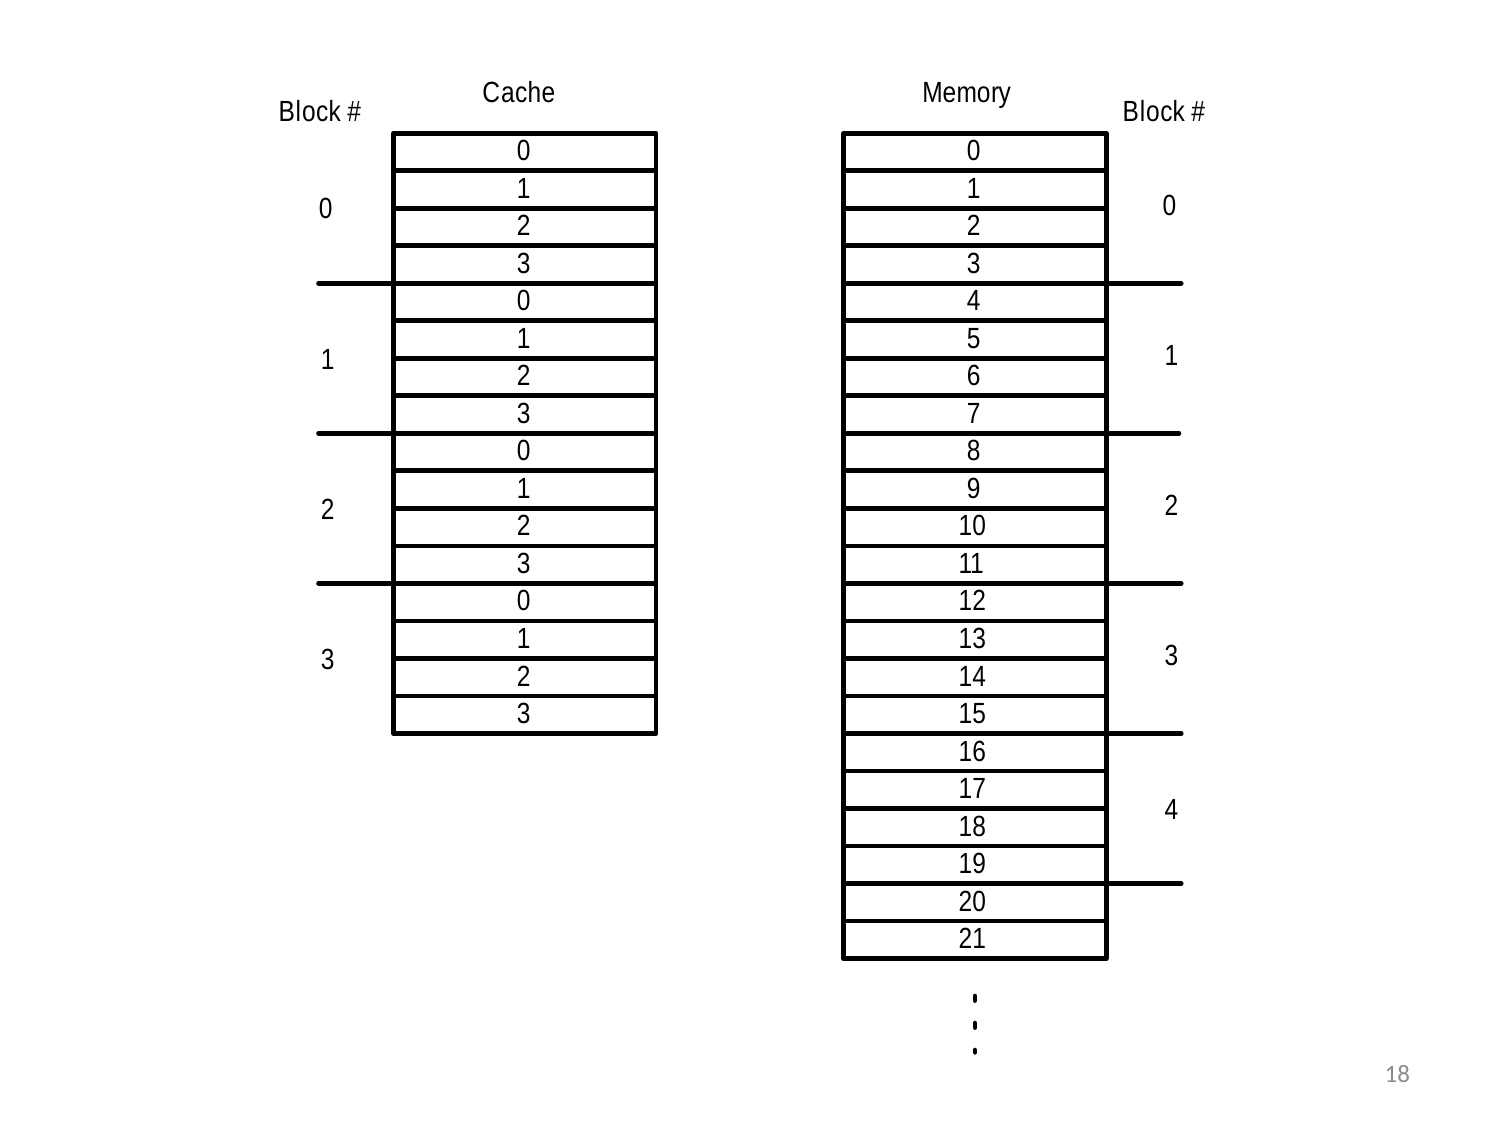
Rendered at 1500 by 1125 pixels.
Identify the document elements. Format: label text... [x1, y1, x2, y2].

slide_number 18 [1074, 1042, 1425, 1103]
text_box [250, 61, 1250, 1064]
